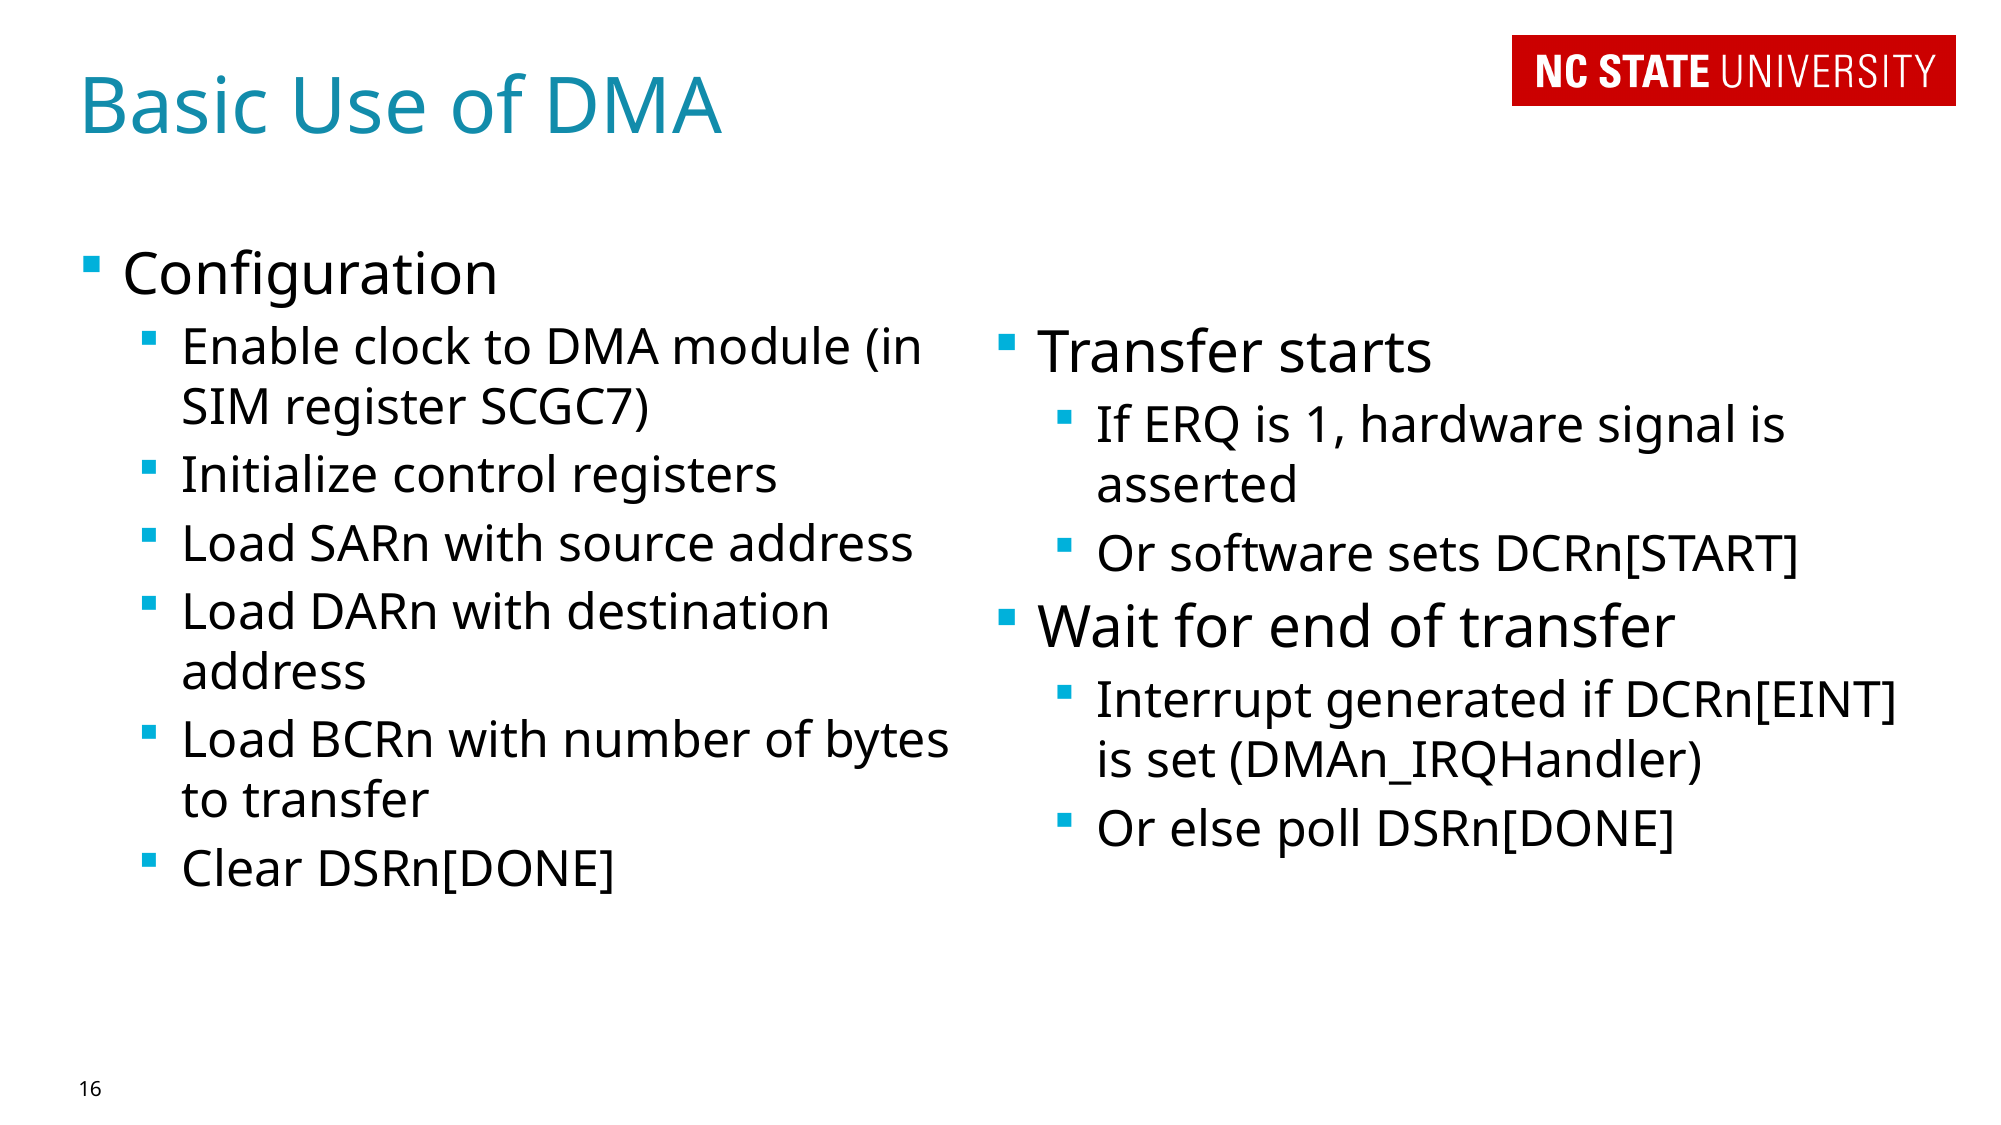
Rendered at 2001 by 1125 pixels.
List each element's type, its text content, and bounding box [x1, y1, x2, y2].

list Configuration Enable clock to DMA module (in SIM register SCGC7) Initialize control registers Load SARn with source address Load DARn with destination address Load BCRn with number of bytes to transfer Clear DSRn[DONE] Transfer starts If ERQ is 1, hardware signal is asserted Or software sets DCRn[START] Wait for end of transfer Interrupt generated if DCRn[EINT] is set (DMAn_IRQHandler) Or else poll DSRn[DONE] [78, 236, 1910, 1004]
picture [1512, 35, 1956, 106]
title Basic Use of DMA [78, 55, 1910, 150]
